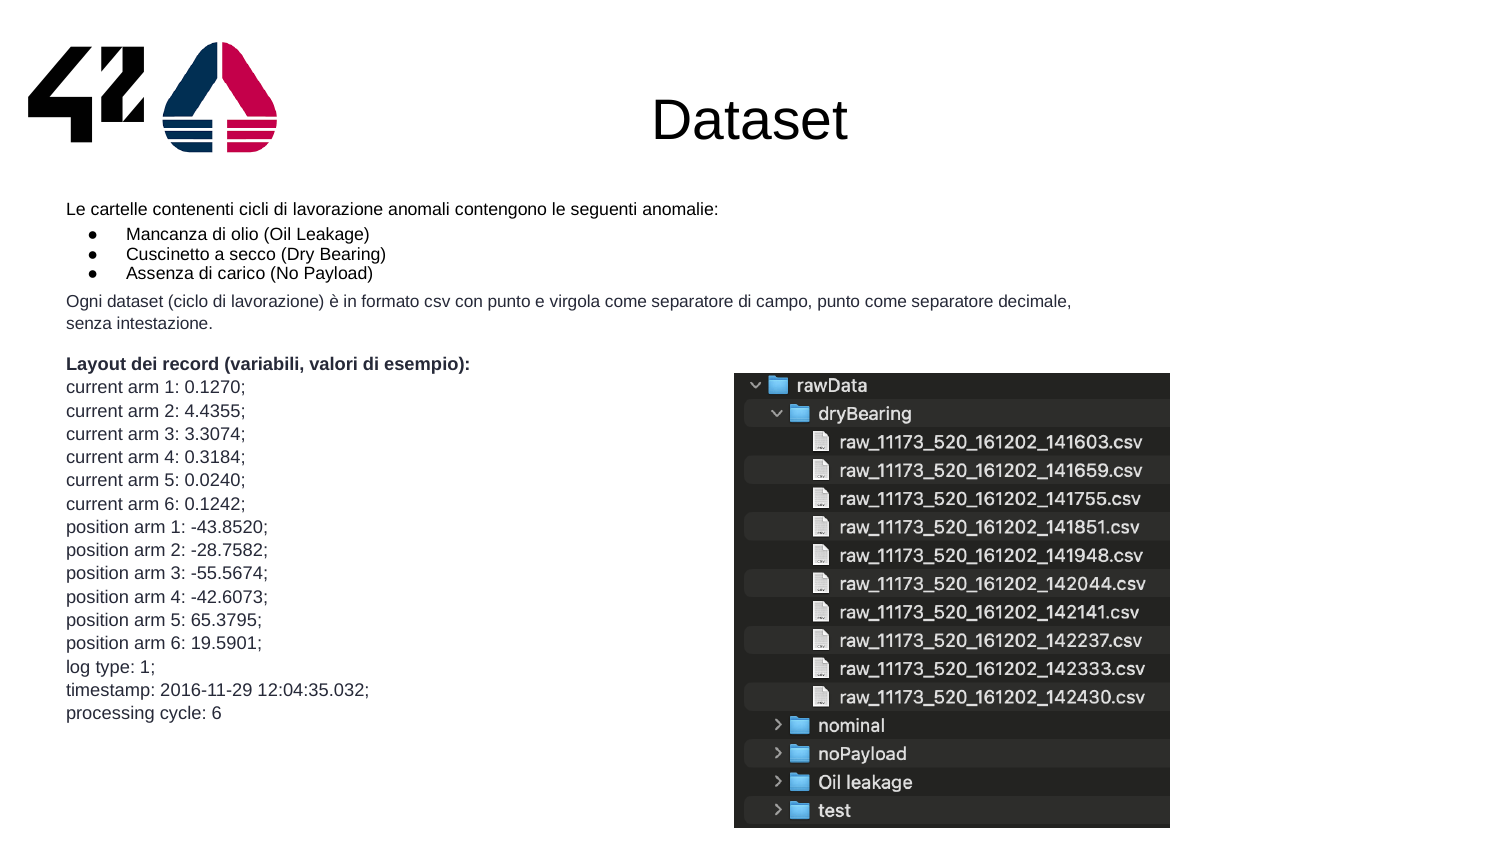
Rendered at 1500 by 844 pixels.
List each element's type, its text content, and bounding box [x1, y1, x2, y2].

picture [734, 372, 1170, 828]
text_box Le cartelle contenenti cicli di lavorazione anomali contengono le seguenti anomalie: Mancanza di olio (Oil Leakage) Cuscinetto a secco (Dry Bearing) Assenza di carico (No Payload) Ogni dataset (ciclo di lavorazione) è in formato csv con punto e virgola come separatore di campo, punto come separatore decimale, senza intestazione. Layout dei record (variabili, valori di esempio): current arm 1: 0.1270; current arm 2: 4.4355; current arm 3: 3.3074; current arm 4: 0.3184; current arm 5: 0.0240; current arm 6: 0.1242; position arm 1: -43.8520; position arm 2: -28.7582; position arm 3: -55.5674; position arm 4: -42.6073; position arm 5: 65.3795; position arm 6: 19.5901; log type: 1; timestamp: 2016-11-29 12:04:35.032; processing cycle: 6 [51, 184, 1449, 746]
picture [24, 24, 148, 170]
text_box Dataset [287, 72, 1449, 167]
picture [158, 24, 282, 171]
